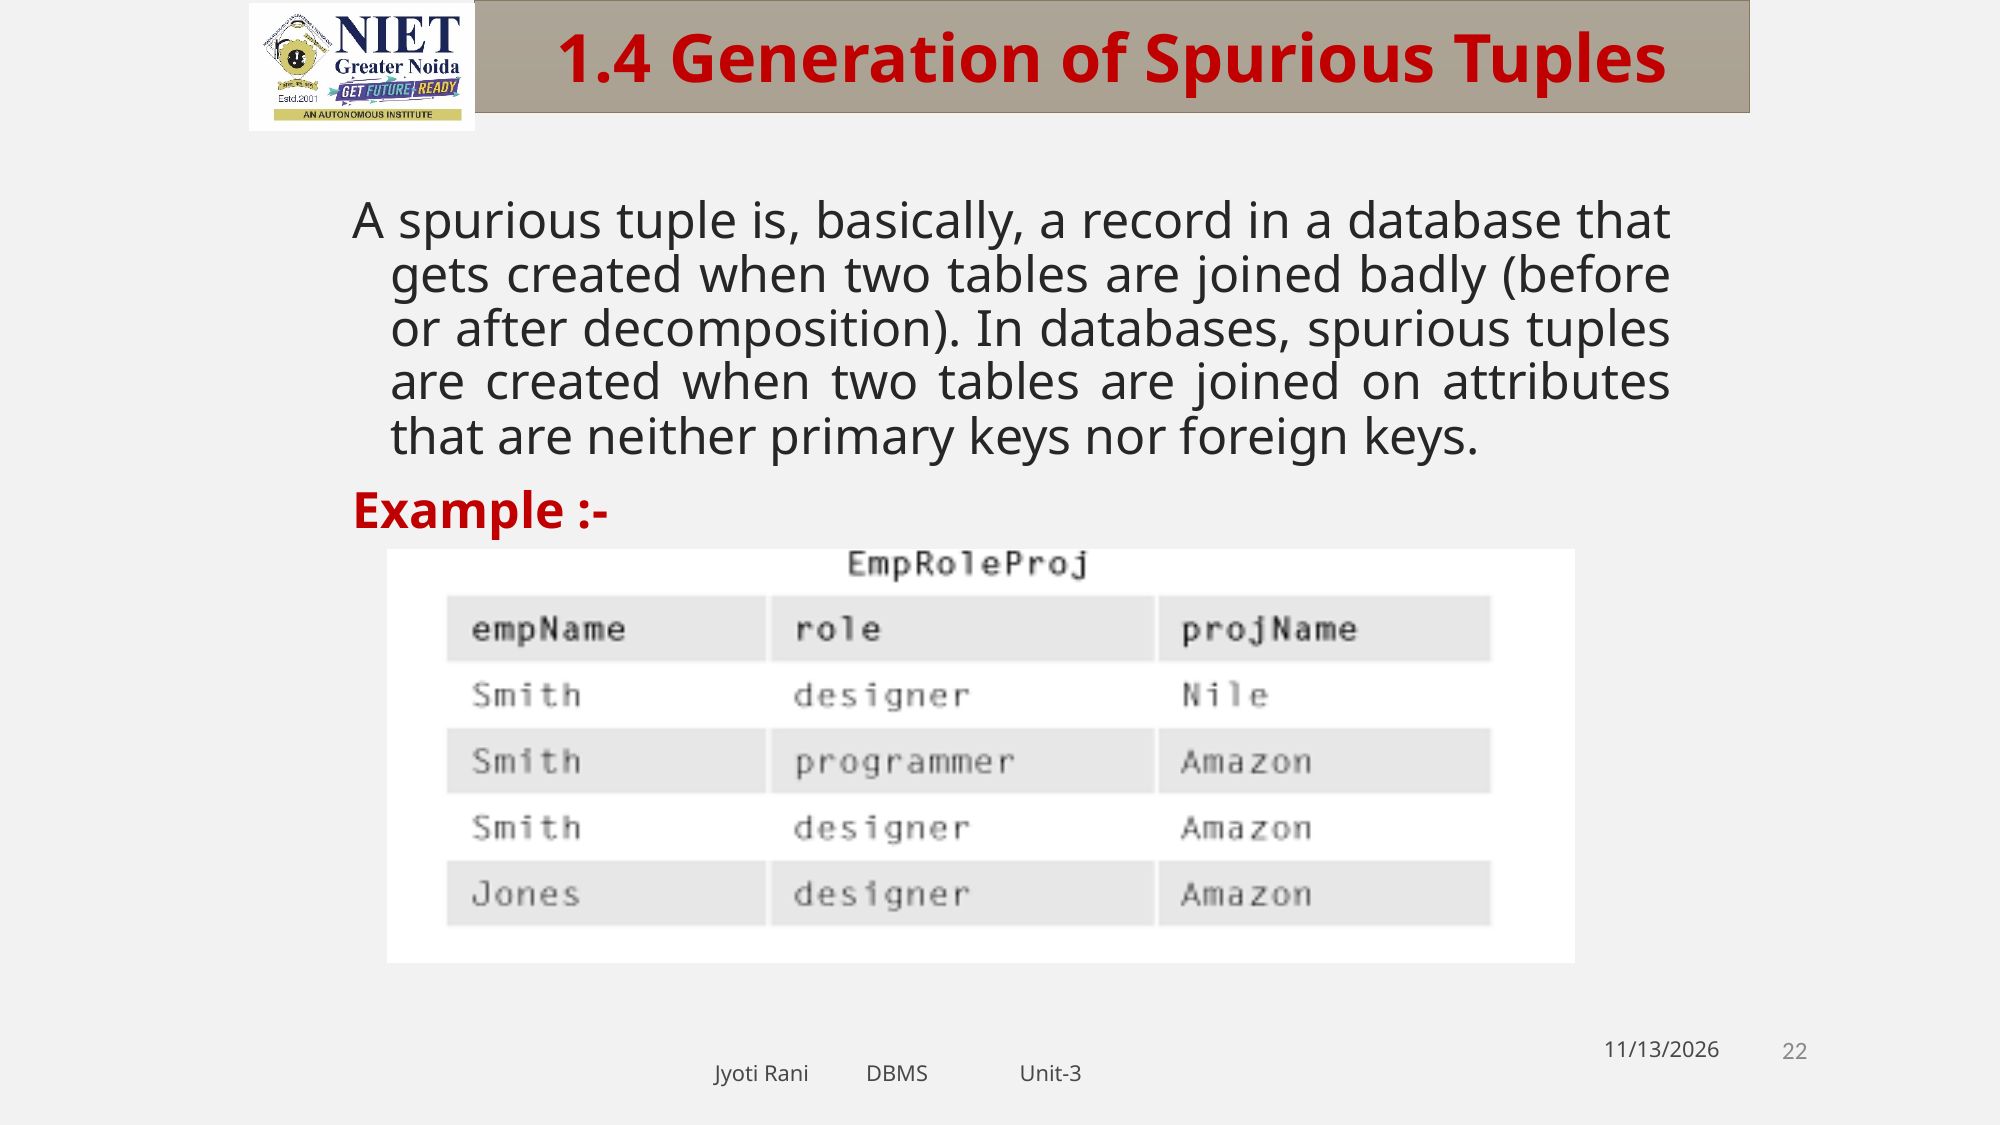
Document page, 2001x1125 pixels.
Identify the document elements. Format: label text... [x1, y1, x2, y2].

picture [249, 0, 488, 135]
list A spurious tuple is, basically, a record in a database that gets created when two tables are joined badly (before or after decomposition). In databases, spurious tuples are created when two tables are joined on attributes that are neither primary keys nor foreign keys. Example :- [337, 187, 1688, 963]
slide_number 22 [1764, 1019, 1825, 1080]
footer Jyoti Rani DBMS Unit-3 [699, 1042, 1525, 1103]
picture [387, 549, 1575, 963]
text_box 1.4 Generation of Spurious Tuples [488, 0, 1750, 113]
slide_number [1283, 1023, 1735, 1077]
